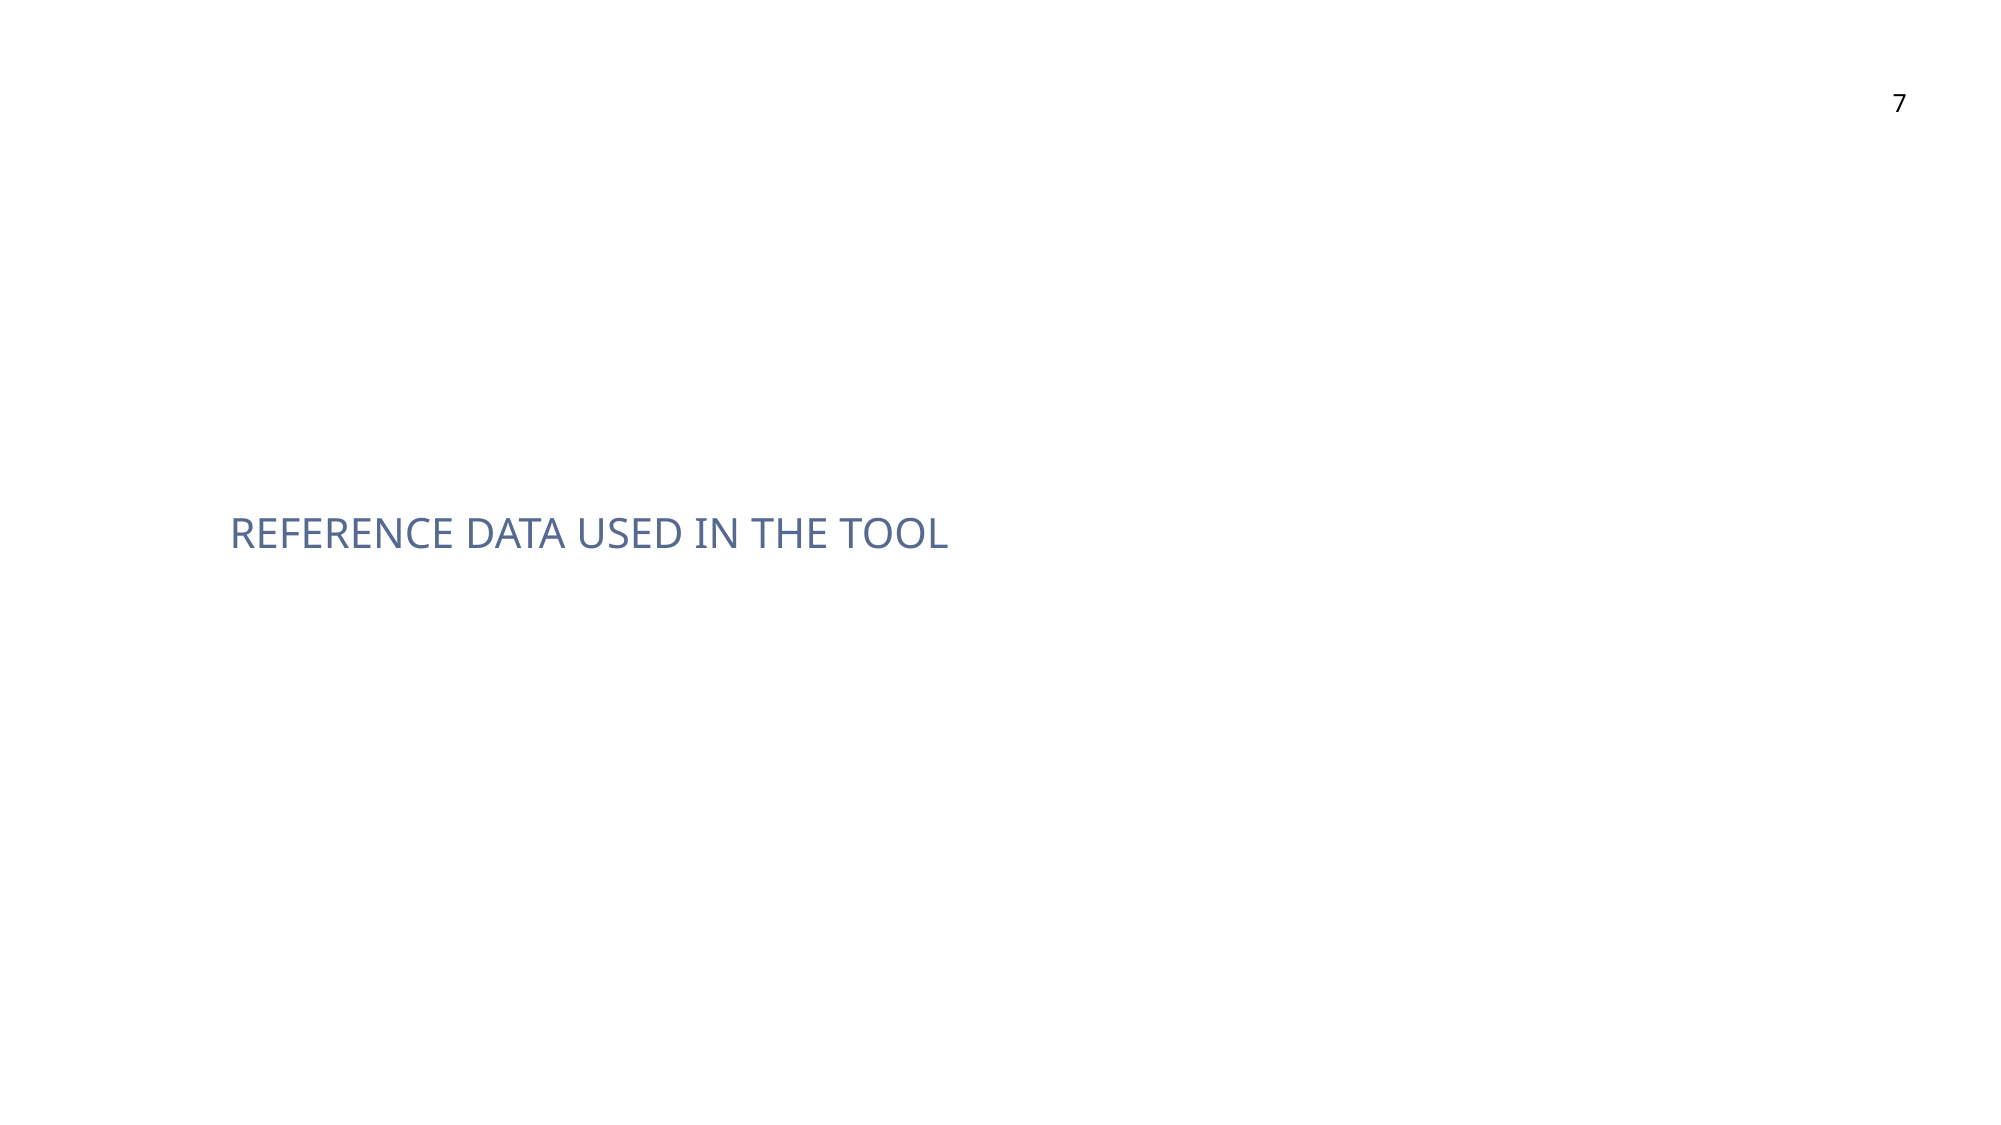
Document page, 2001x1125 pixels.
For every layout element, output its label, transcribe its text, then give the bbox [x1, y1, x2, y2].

slide_number 7 [1850, 87, 1907, 148]
title Reference data used in the tool [229, 506, 1826, 619]
